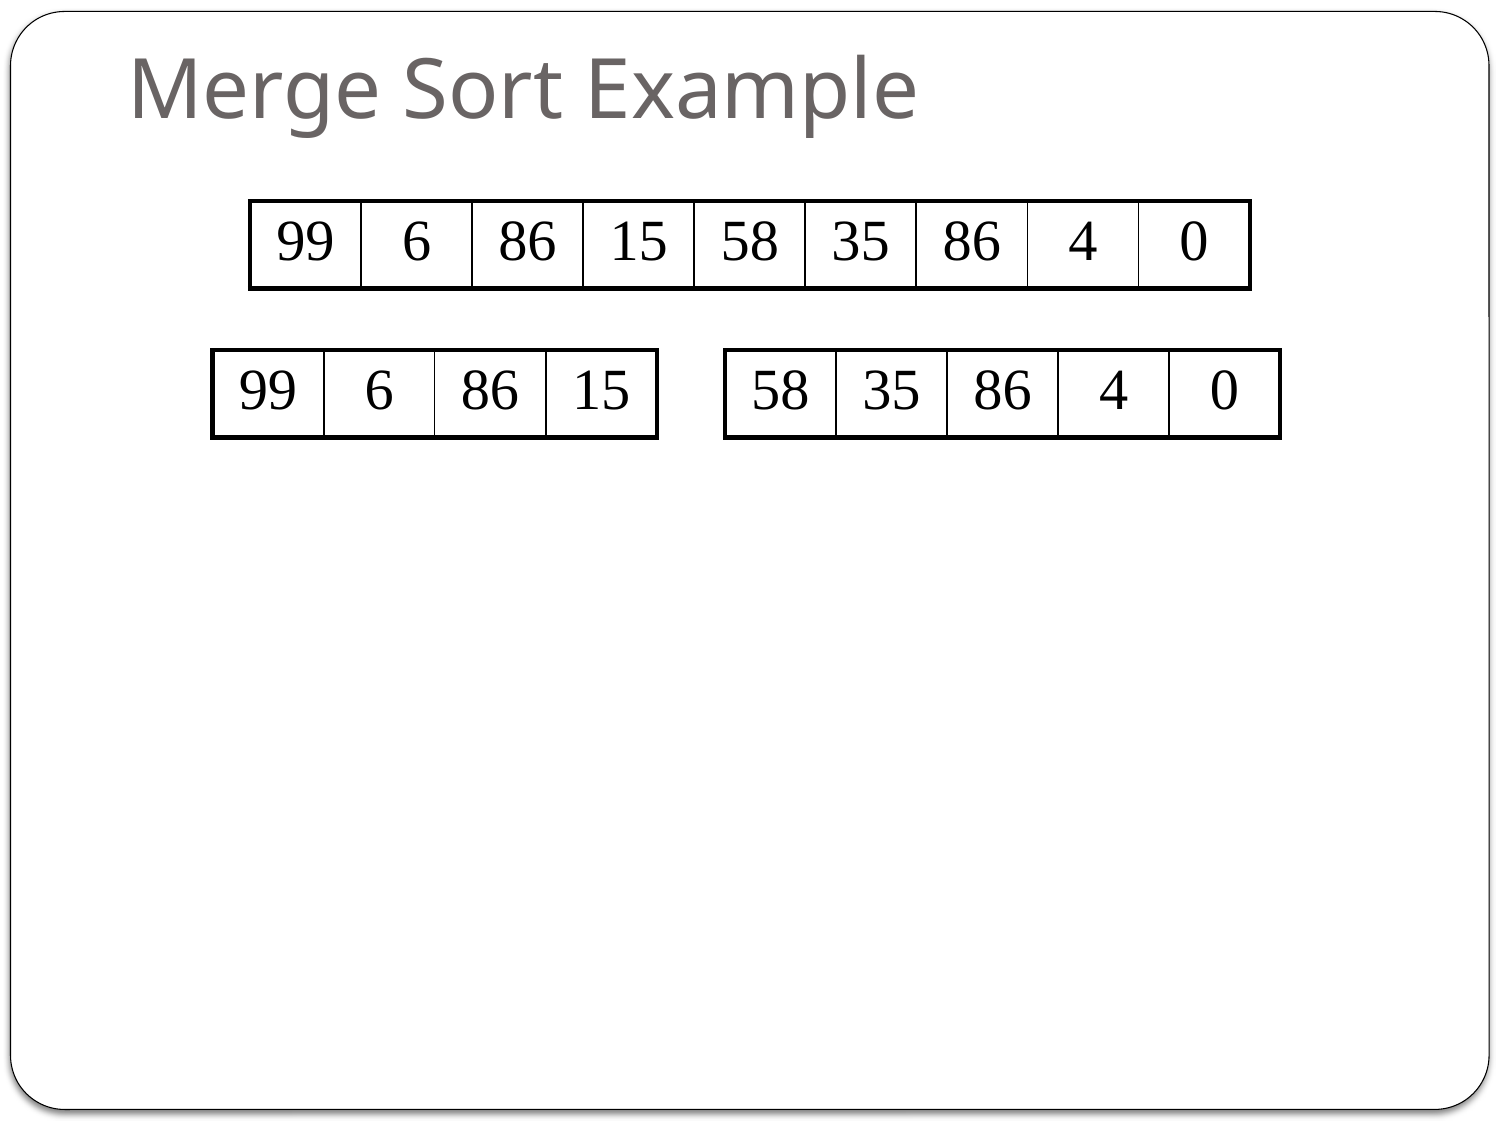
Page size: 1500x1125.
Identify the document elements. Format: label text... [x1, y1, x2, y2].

table_header 86 [435, 352, 545, 435]
table_header 0 [1139, 203, 1248, 286]
table_header 0 [1170, 352, 1278, 435]
table_header 35 [837, 352, 946, 435]
table_header 86 [948, 352, 1057, 435]
table_header 4 [1028, 203, 1138, 286]
table_header 58 [695, 203, 804, 286]
table_header 86 [473, 203, 582, 286]
table_header 99 [215, 352, 323, 435]
table_header 6 [325, 352, 434, 435]
table_header 58 [727, 352, 835, 435]
table_header 86 [917, 203, 1027, 286]
table_header 15 [584, 203, 693, 286]
table_header 4 [1059, 352, 1168, 435]
title Merge Sort Example [112, 0, 1388, 150]
table_header 99 [252, 203, 360, 286]
table_header 6 [362, 203, 471, 286]
table_header 15 [547, 352, 655, 435]
table_header 35 [806, 203, 915, 286]
